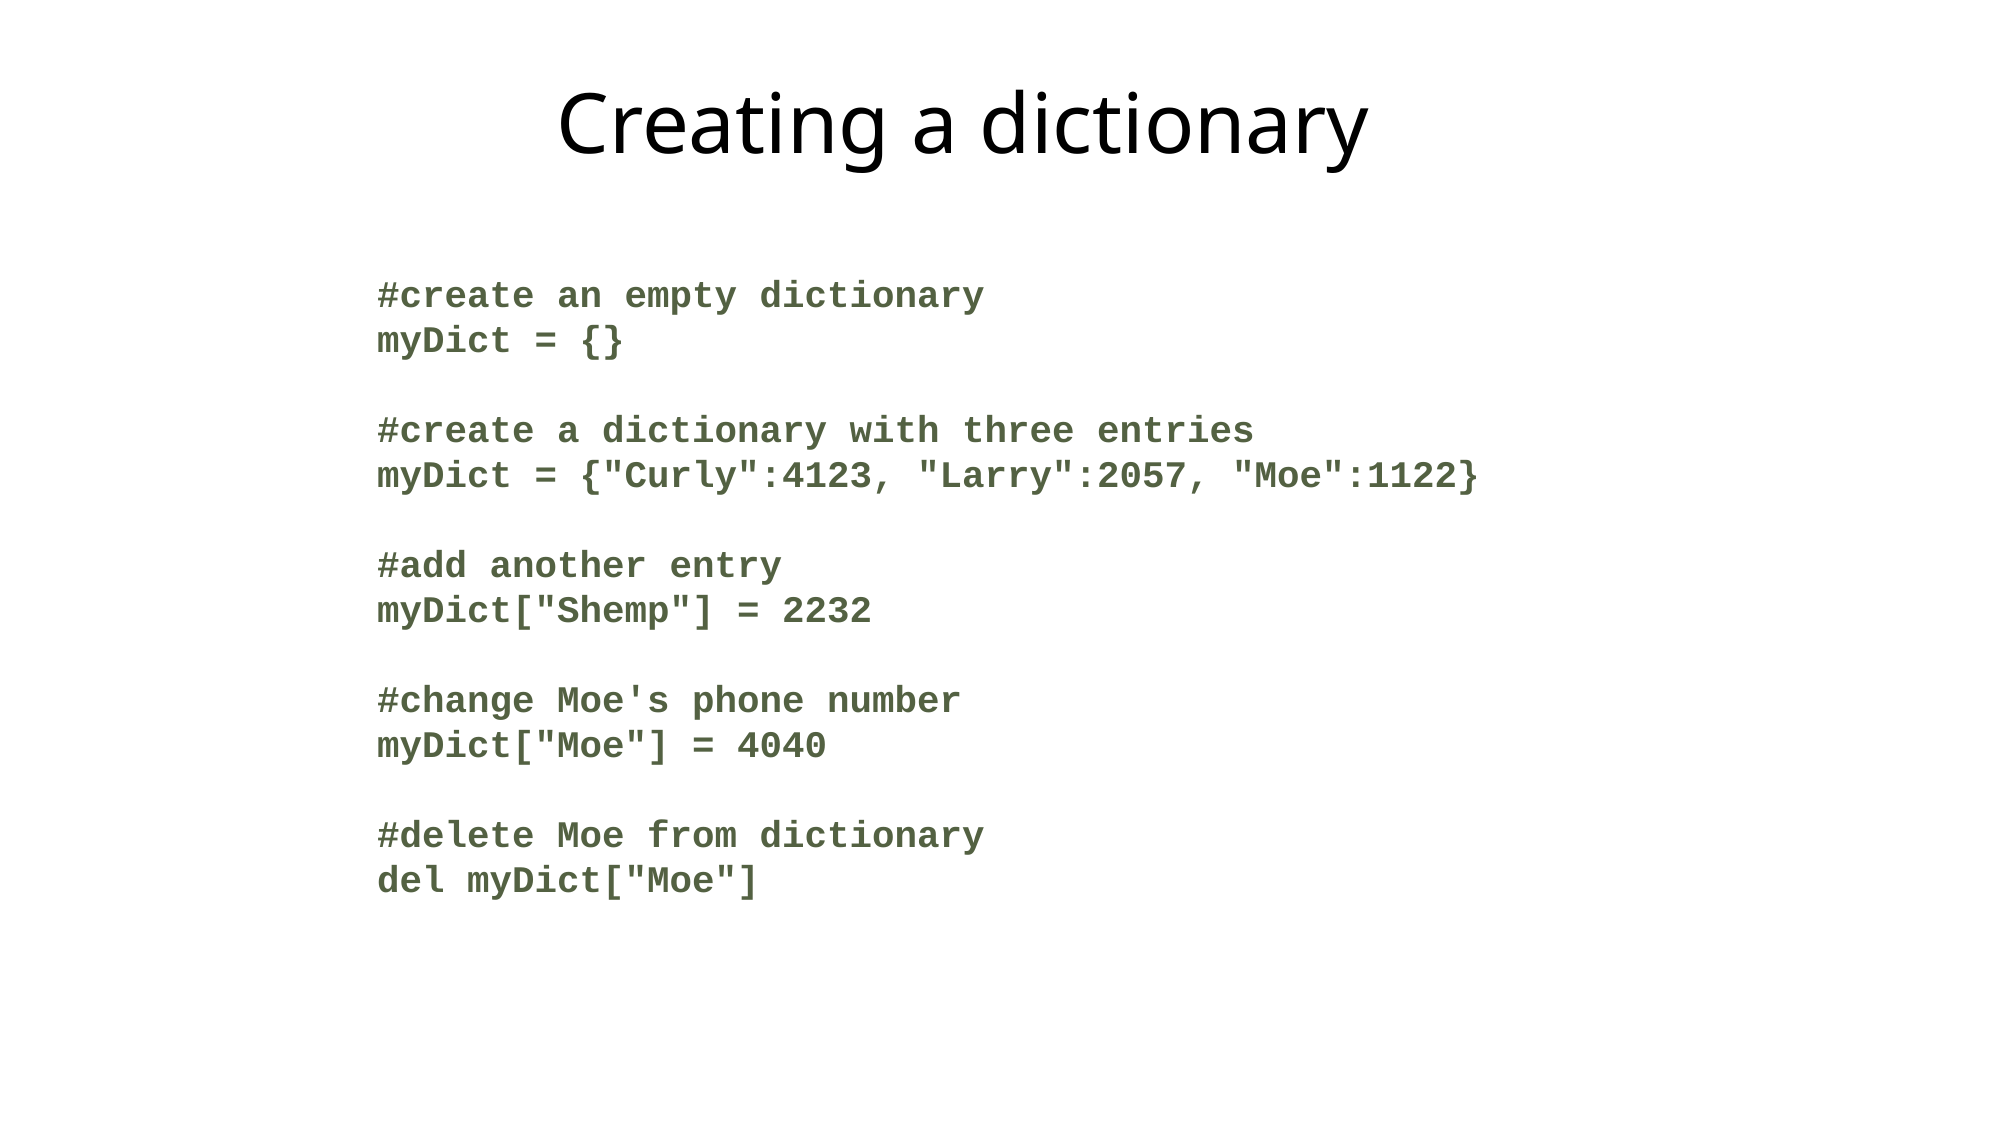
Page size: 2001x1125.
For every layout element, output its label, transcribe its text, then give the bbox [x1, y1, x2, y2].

text_box #create an empty dictionary myDict = {} #create a dictionary with three entries myDict = {"Curly":4123, "Larry":2057, "Moe":1122} #add another entry myDict["Shemp"] = 2232 #change Moe's phone number myDict["Moe"] = 4040 #delete Moe from dictionary del myDict["Moe"] [362, 262, 1700, 908]
text_box Creating a dictionary [542, 62, 1385, 178]
